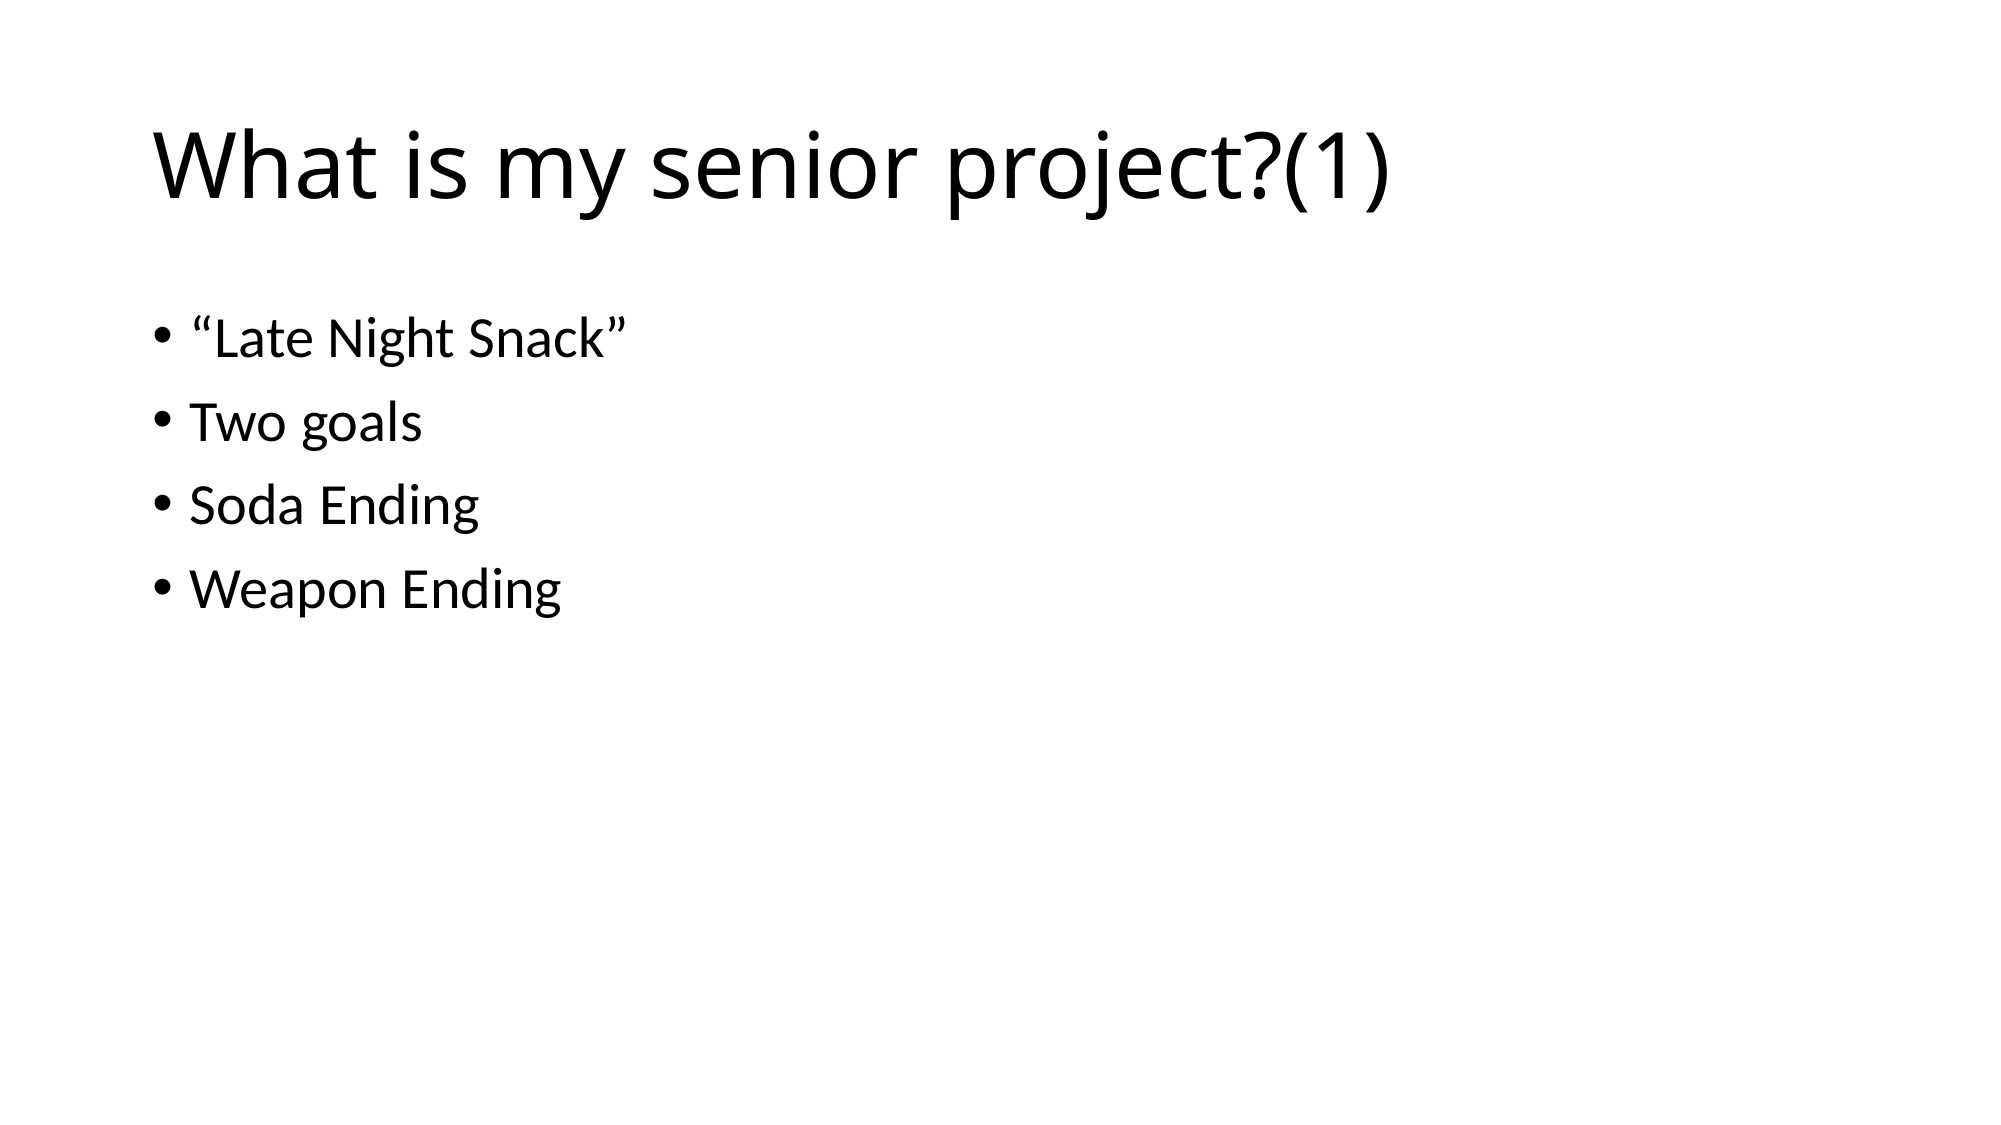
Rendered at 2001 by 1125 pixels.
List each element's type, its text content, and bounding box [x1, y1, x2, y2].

title What is my senior project?(1) [137, 59, 1863, 278]
list “Late Night Snack” Two goals Soda Ending Weapon Ending [137, 299, 1863, 1014]
